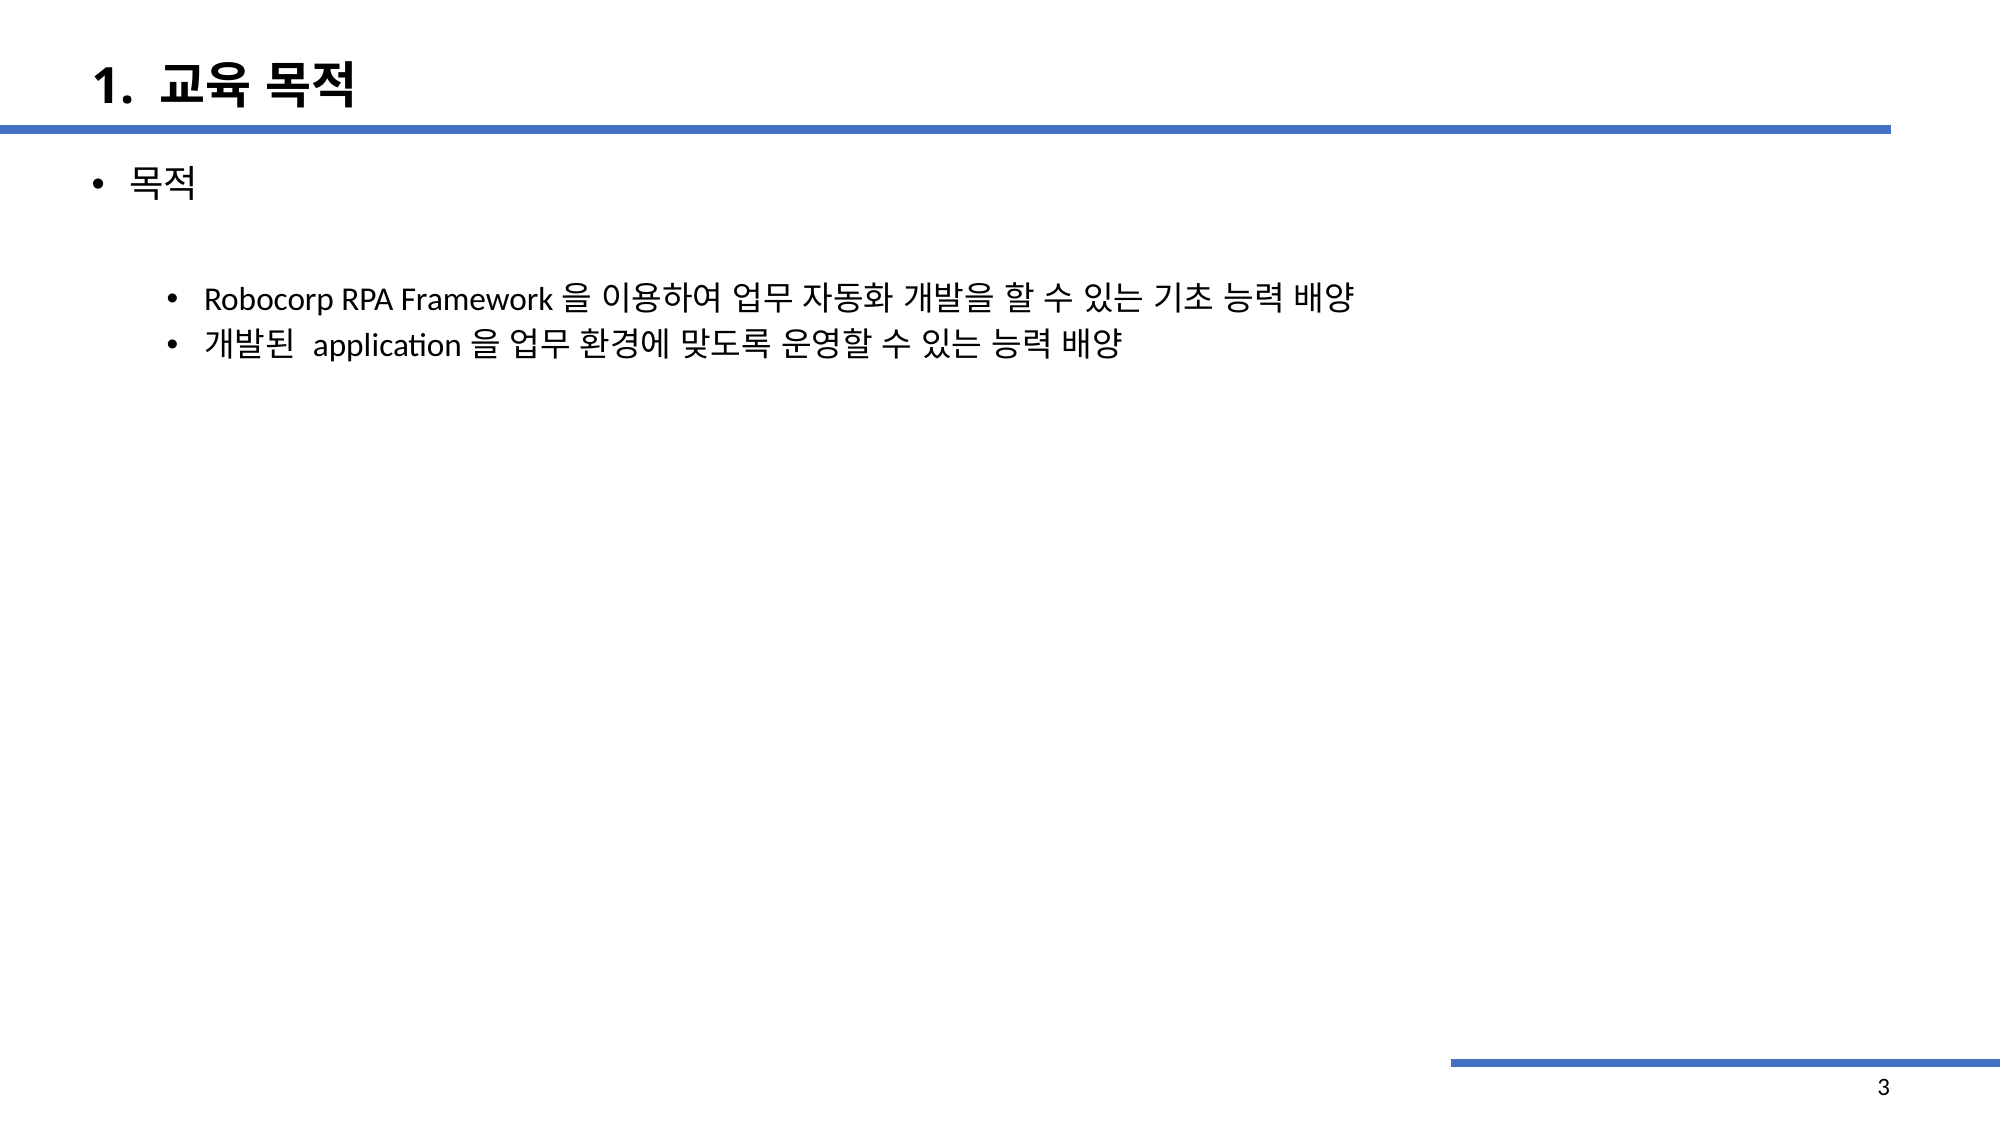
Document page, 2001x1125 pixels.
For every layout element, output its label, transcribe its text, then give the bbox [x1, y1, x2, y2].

title 1. 교육 목적 [76, 48, 1928, 128]
list 목적 Robocorp RPA Framework을 이용하여 업무 자동화 개발을 할 수 있는 기초 능력 배양 개발된 application을 업무 환경에 맞도록 운영할 수 있는 능력 배양 [76, 158, 1923, 1049]
